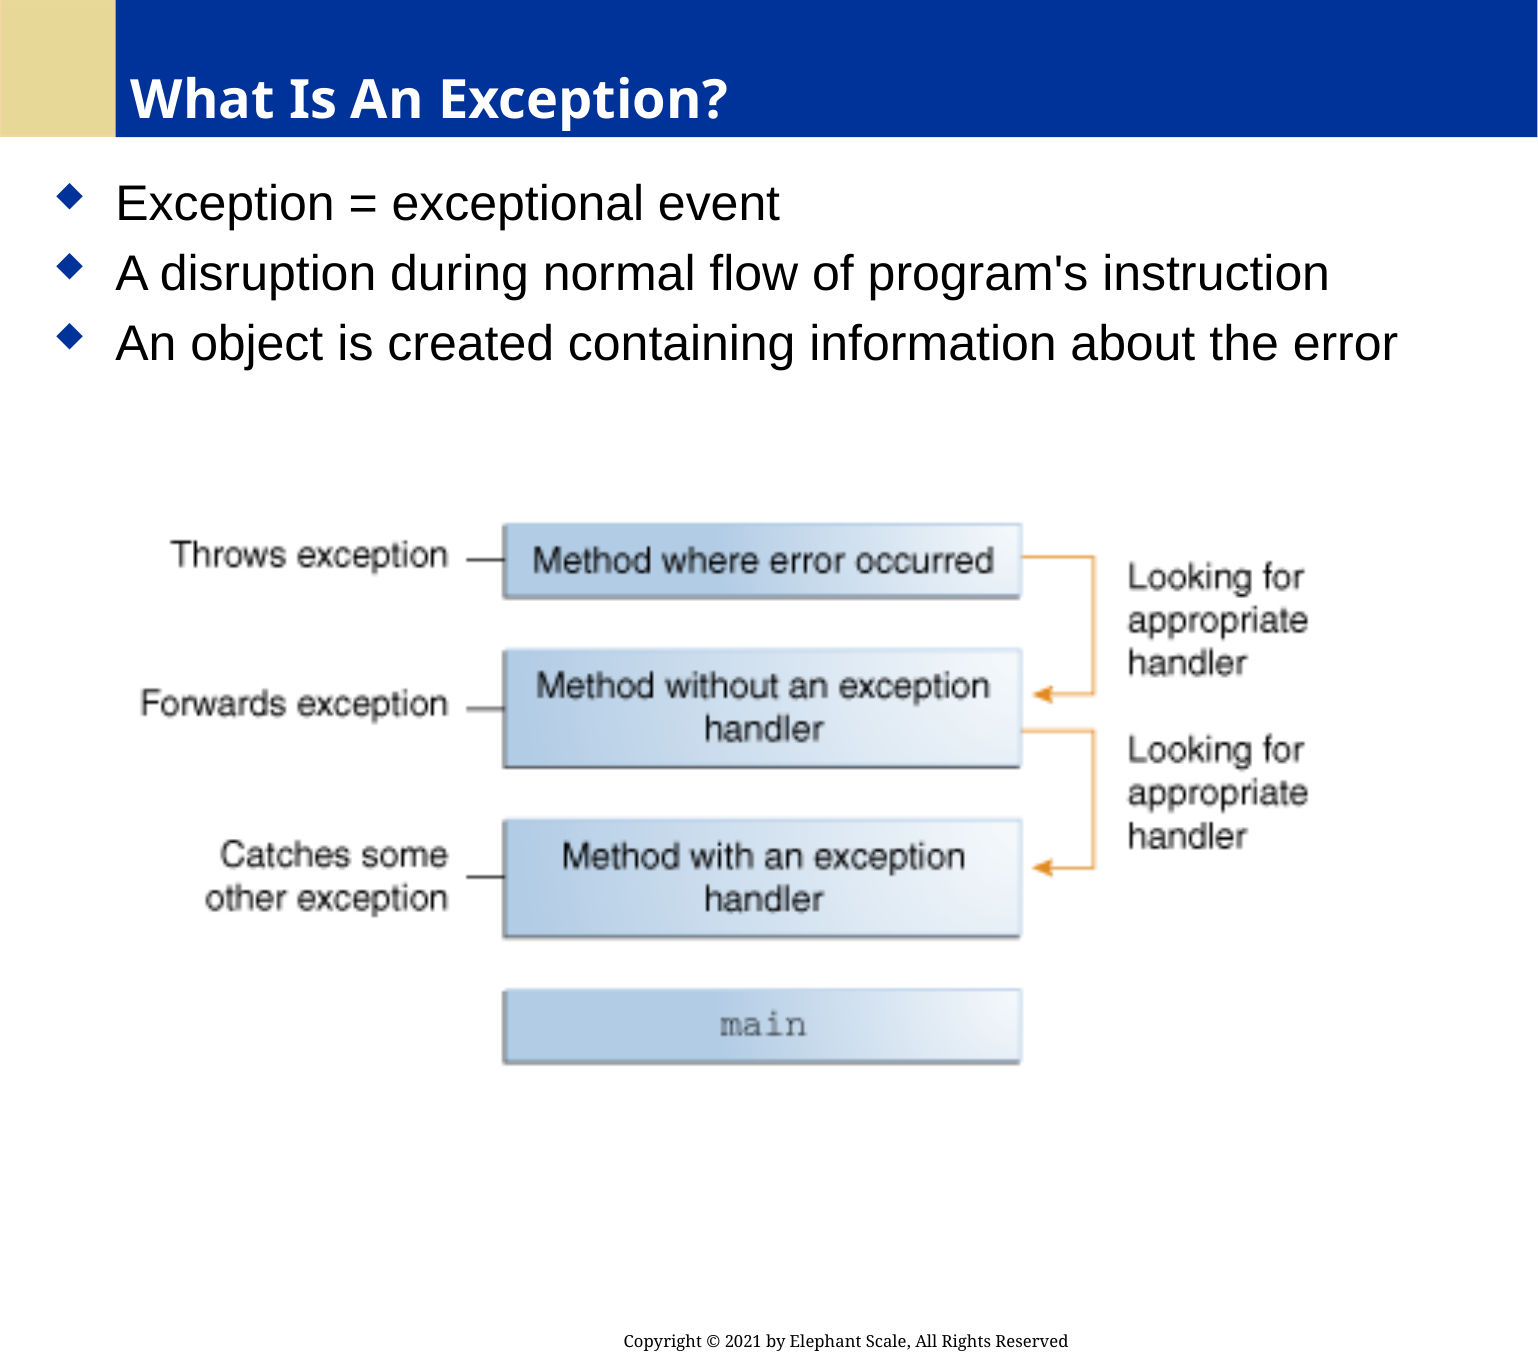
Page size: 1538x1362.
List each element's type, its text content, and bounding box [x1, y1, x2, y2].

title What Is An Exception? [115, 0, 1538, 138]
list Exception = exceptional event A disruption during normal flow of program's instruction An object is created containing information about the error [38, 162, 1500, 1284]
picture [115, 509, 1332, 1082]
text_box Copyright © 2021 by Elephant Scale, All Rights Reserved [608, 1322, 1085, 1358]
picture [0, 0, 115, 137]
